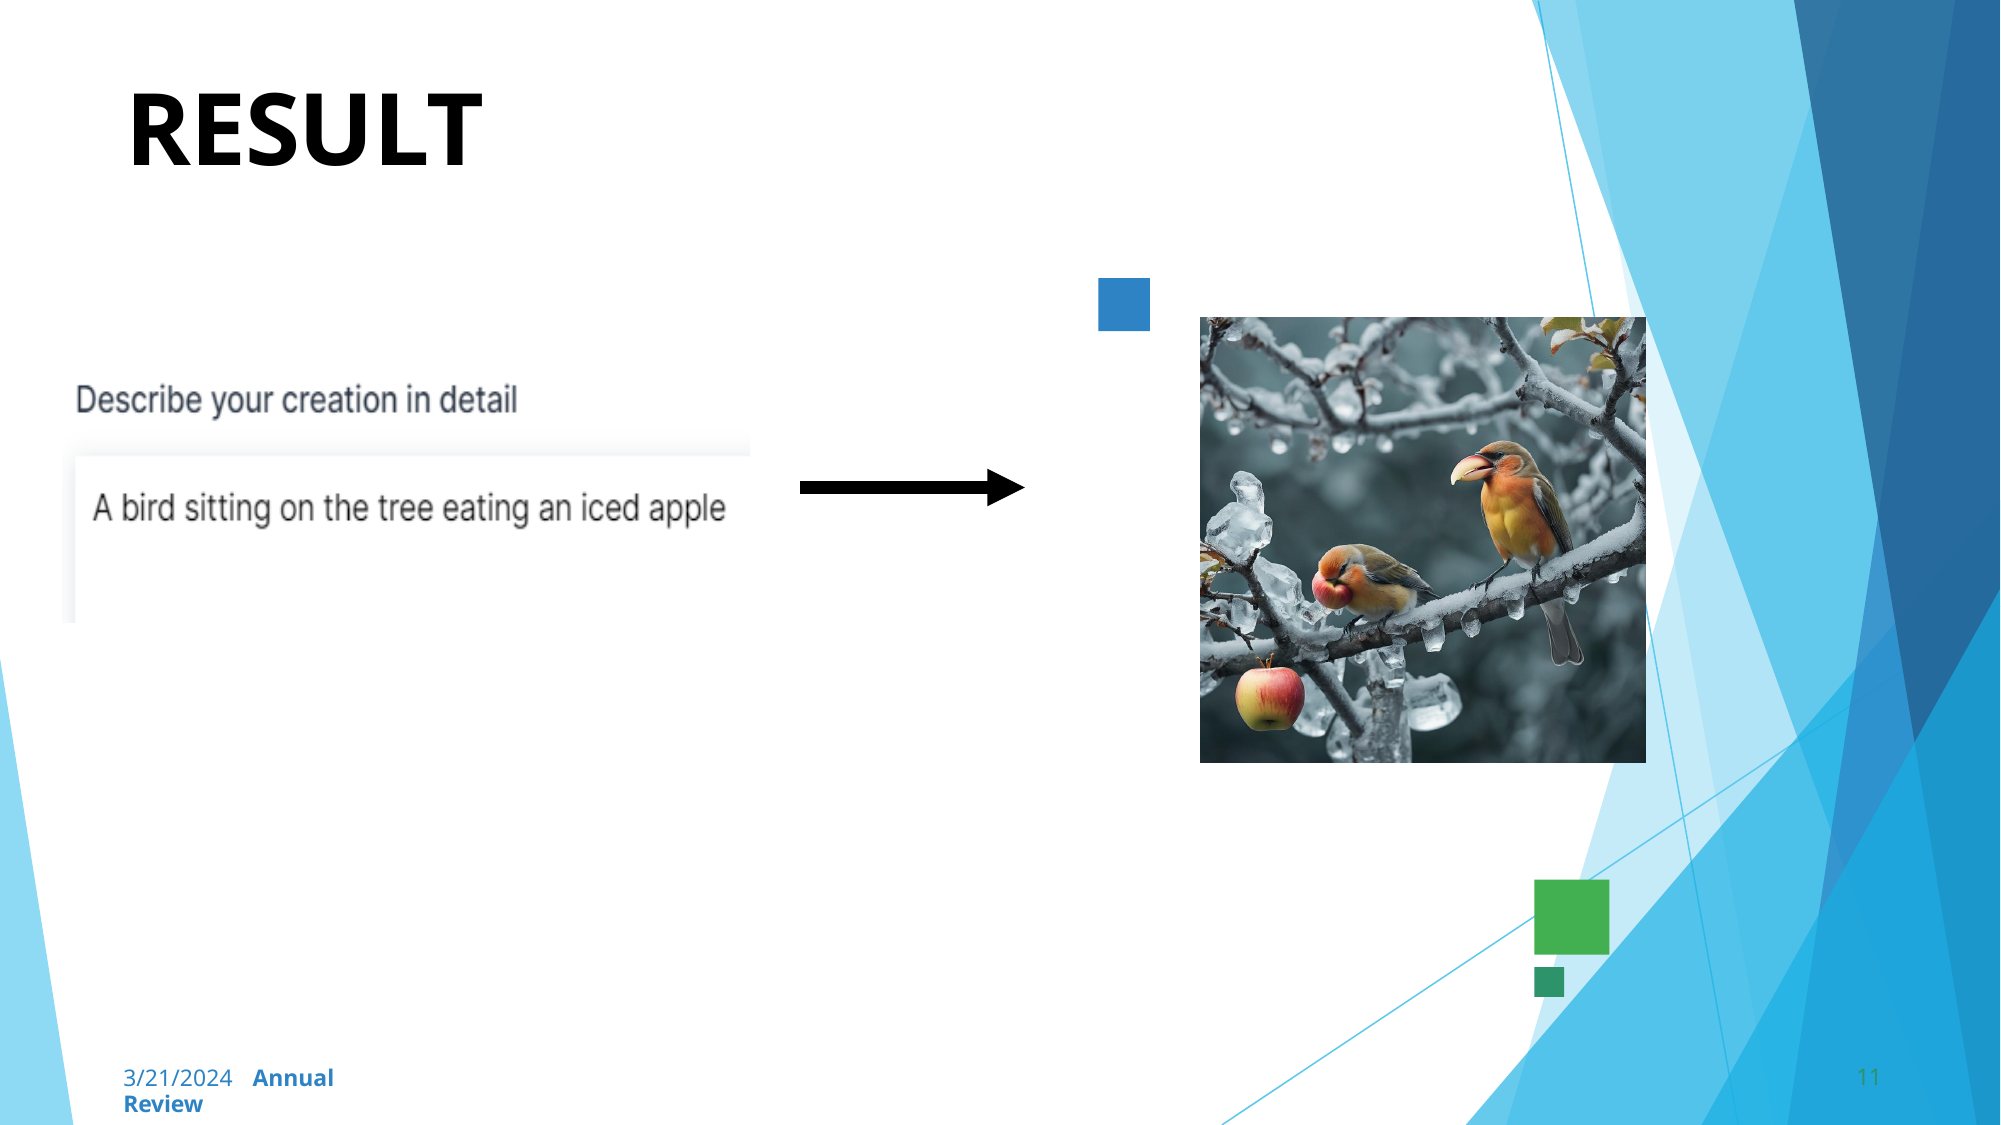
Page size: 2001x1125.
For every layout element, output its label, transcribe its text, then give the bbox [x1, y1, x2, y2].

title RESULT [91, 63, 1694, 254]
text_box 3/21/2024 Annual Review [123, 1063, 415, 1118]
picture [1199, 317, 1646, 764]
slide_number 11 [1849, 1061, 1890, 1125]
text_box [1534, 879, 1610, 955]
text_box [1098, 278, 1150, 332]
text_box [1534, 967, 1565, 997]
picture [62, 363, 751, 623]
